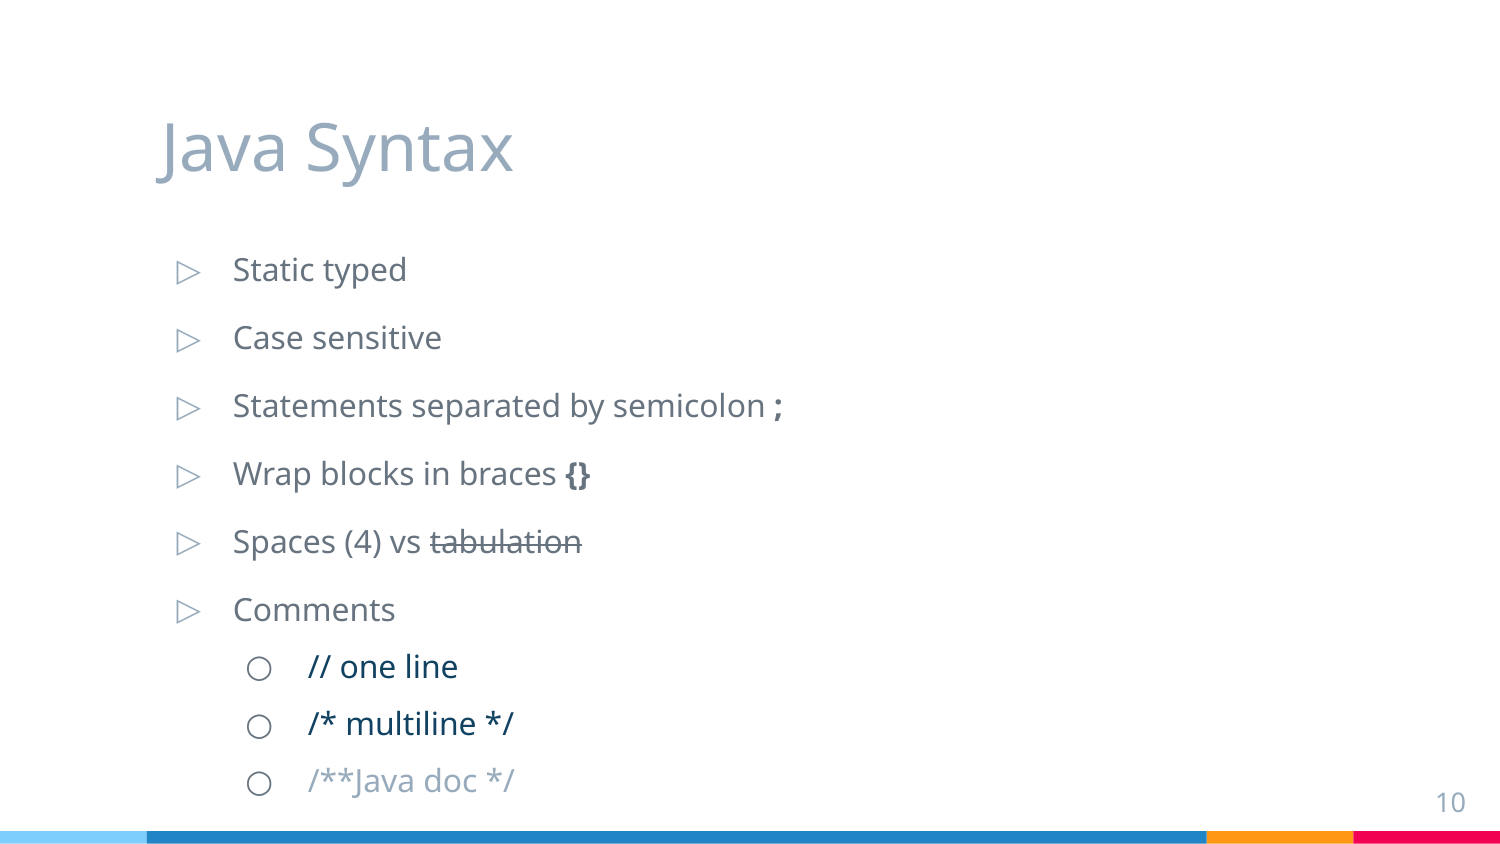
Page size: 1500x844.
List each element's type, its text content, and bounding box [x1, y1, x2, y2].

slide_number 10 [1391, 770, 1482, 822]
title Java Syntax [146, 58, 1207, 200]
list Static typed Case sensitive Statements separated by semicolon ; Wrap blocks in braces {} Spaces (4) vs tabulation Comments // one line /* multiline */ /**Java doc */ [146, 225, 1207, 809]
